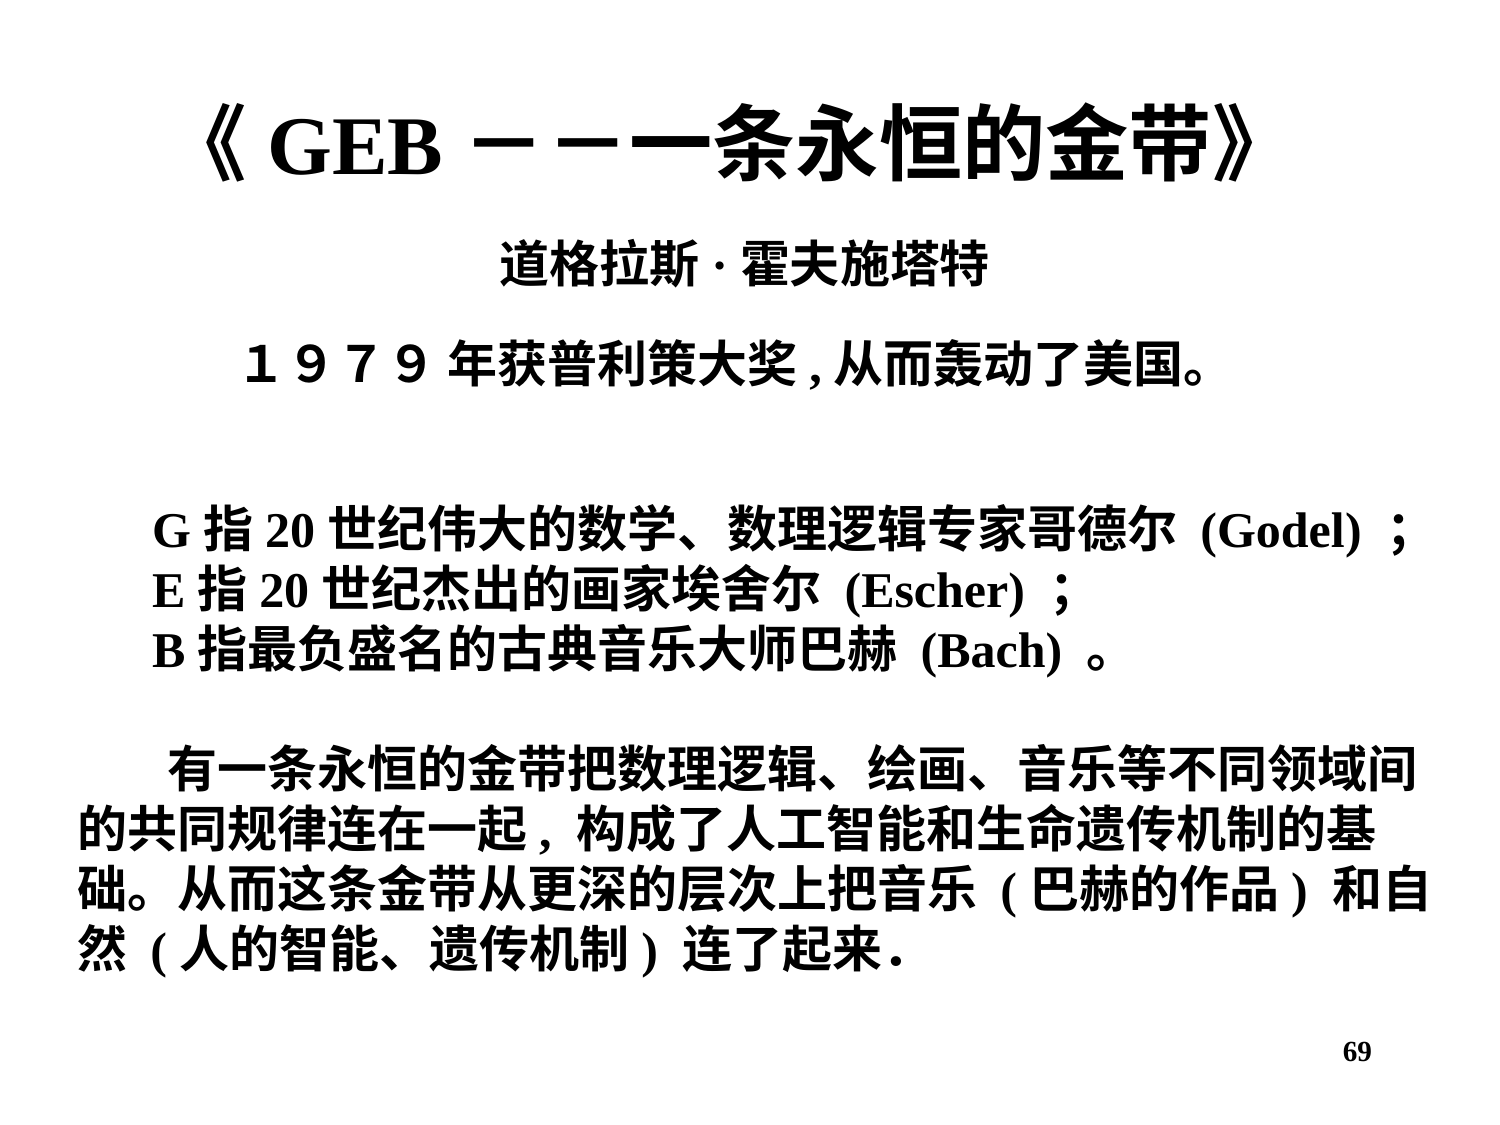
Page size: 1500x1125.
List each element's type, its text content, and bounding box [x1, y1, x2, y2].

text_box １９７９ 年获普利策大奖,从而轰动了美国。 [221, 324, 1249, 400]
text_box G指20世纪伟大的数学、数理逻辑专家哥德尔 (Godel) ； E指20世纪杰出的画家埃舍尔 (Escher) ； B指最负盛名的古典音乐大师巴赫 (Bach) 。 有一条永恒的金带把数理逻辑、绘画、音乐等不同领域间的共同规律连在一起, 构成了人工智能和生命遗传机制的基础。从而这条金带从更深的层次上把音乐 (巴赫的作品) 和自然 (人的智能、遗传机制) 连了起来． [62, 489, 1455, 985]
slide_number 69 [1074, 1024, 1388, 1101]
text_box 《GEB－－一条永恒的金带》 [149, 84, 1311, 200]
text_box 道格拉斯·霍夫施塔特 [337, 224, 1125, 300]
